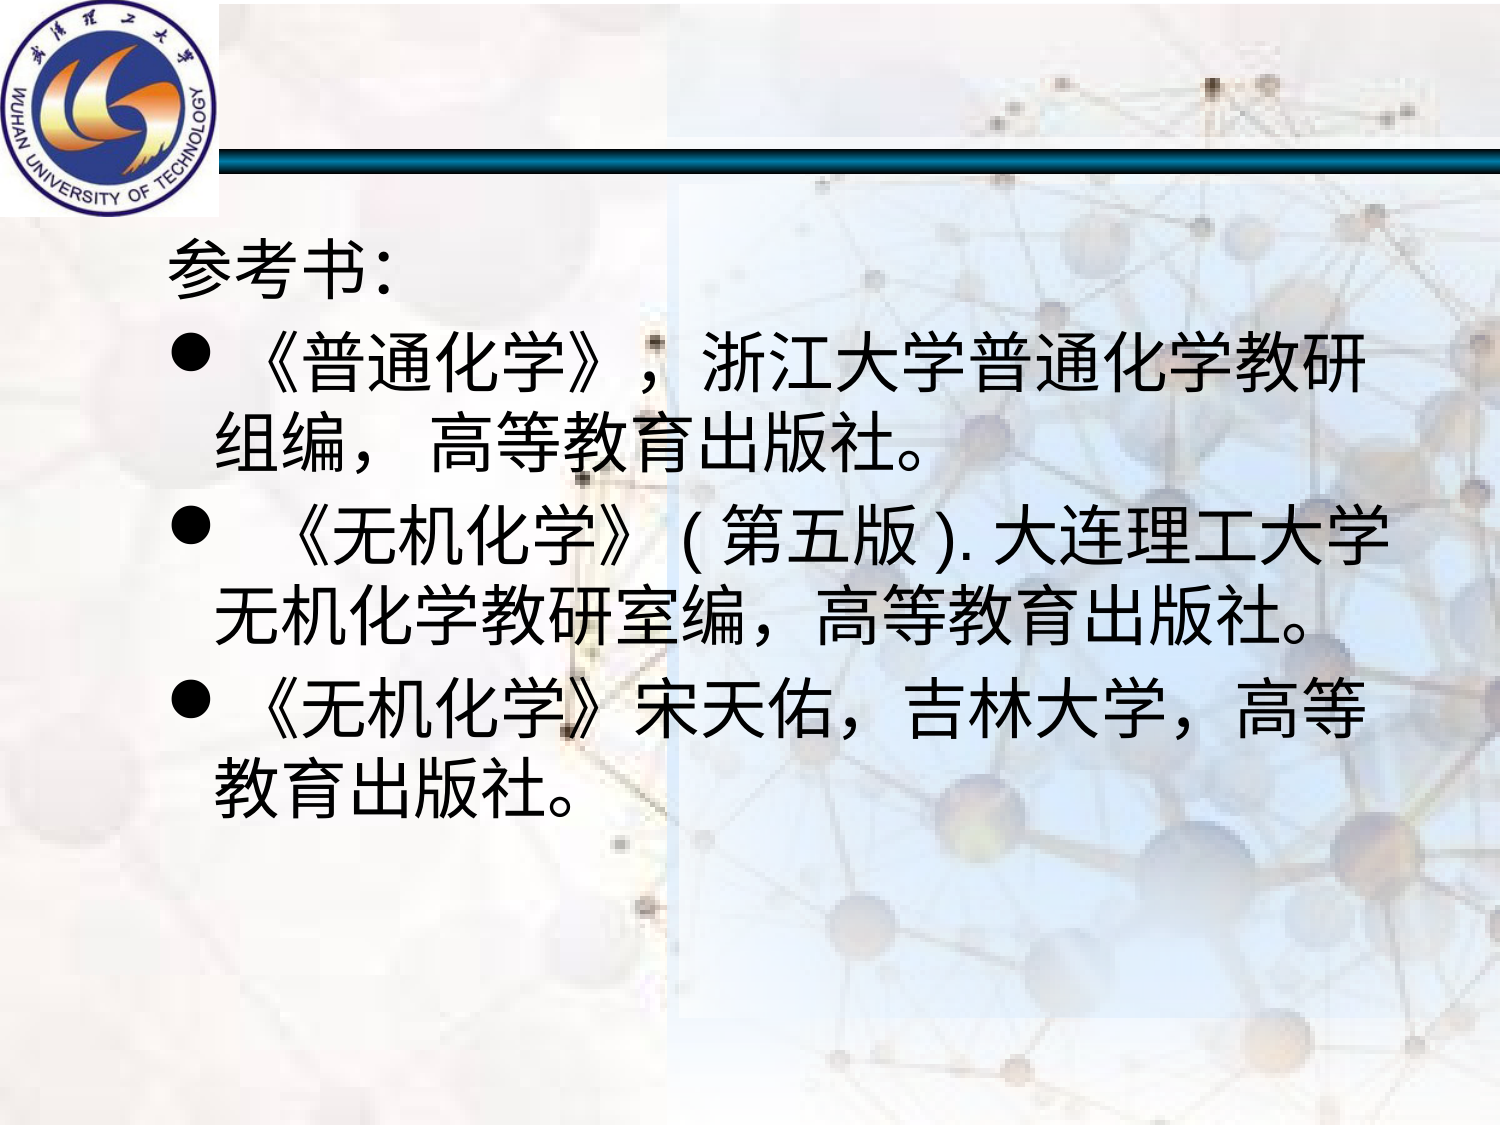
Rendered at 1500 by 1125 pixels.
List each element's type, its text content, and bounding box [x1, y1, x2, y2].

picture [0, 0, 1500, 1125]
list 参考书： 《普通化学》，浙江大学普通化学教研组编， 高等教育出版社。 《无机化学》(第五版).大连理工大学无机化学教研室编，高等教育出版社。 《无机化学》宋天佑，吉林大学，高等教育出版社。 [76, 219, 1428, 1000]
